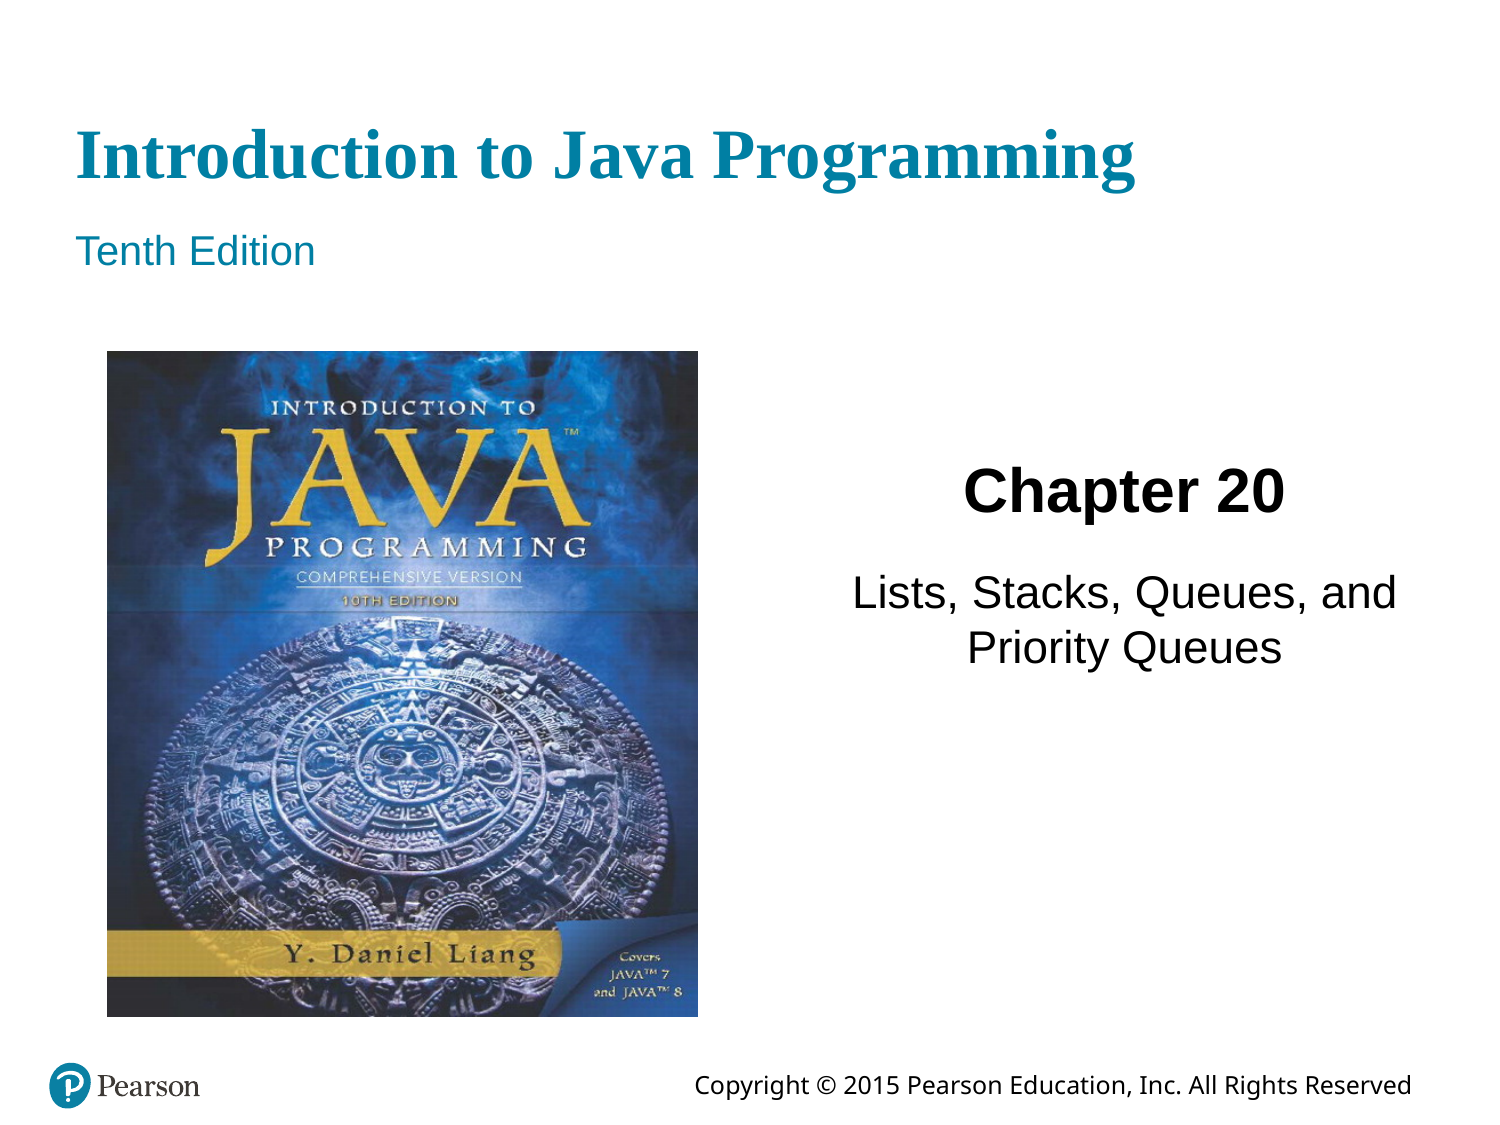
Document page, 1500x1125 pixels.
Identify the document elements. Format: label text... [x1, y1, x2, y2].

list Chapter 20 [825, 304, 1425, 525]
list Lists, Stacks, Queues, and Priority Queues [825, 562, 1425, 913]
list Tenth Edition [75, 222, 1425, 275]
list Copyright © 2015 Pearson Education, Inc. All Rights Reserved [313, 1069, 1414, 1125]
title Introduction to Java Programming [75, 35, 1425, 195]
picture [107, 351, 698, 1017]
